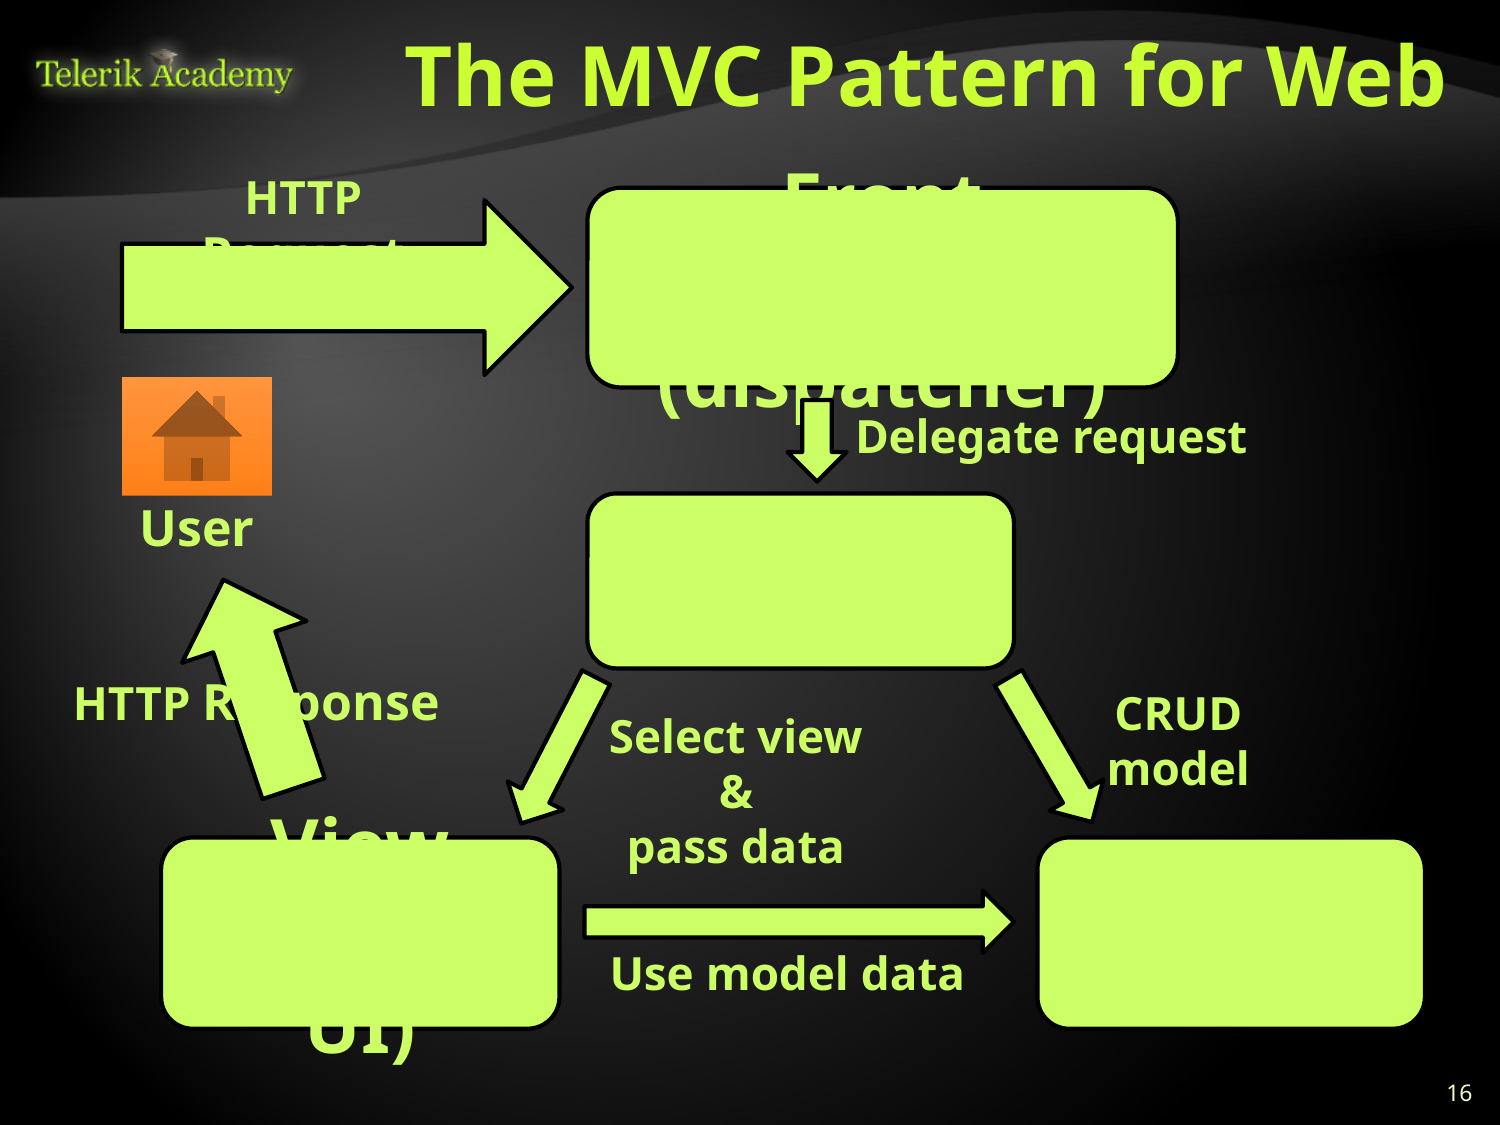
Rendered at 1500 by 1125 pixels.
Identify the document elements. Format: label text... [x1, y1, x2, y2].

text_box Delegate request [838, 400, 1265, 471]
text_box Controller [585, 491, 1017, 671]
text_box [1047, 802, 1100, 825]
text_box User [122, 488, 272, 564]
text_box /Some/Page/ [119, 198, 575, 377]
text_box CRUD model [1053, 677, 1304, 802]
text_box HTTP Request [122, 161, 485, 291]
text_box [239, 738, 327, 802]
text_box Use model data [575, 937, 1000, 1008]
text_box [785, 397, 838, 484]
text_box Front controller (dispatcher) [585, 185, 1180, 390]
text_box [180, 577, 309, 662]
title The MVC Pattern for Web [300, 12, 1463, 150]
text_box [122, 376, 273, 496]
text_box [505, 668, 612, 826]
text_box [992, 667, 1053, 791]
text_box HTTP Response [12, 662, 500, 738]
text_box [582, 888, 1017, 939]
text_box Select view & pass data [583, 700, 888, 880]
picture [0, 0, 1500, 1125]
slide_number 16 [1412, 1074, 1488, 1113]
text_box Model (data) [1035, 835, 1428, 1031]
text_box View (render UI) [159, 835, 562, 1031]
